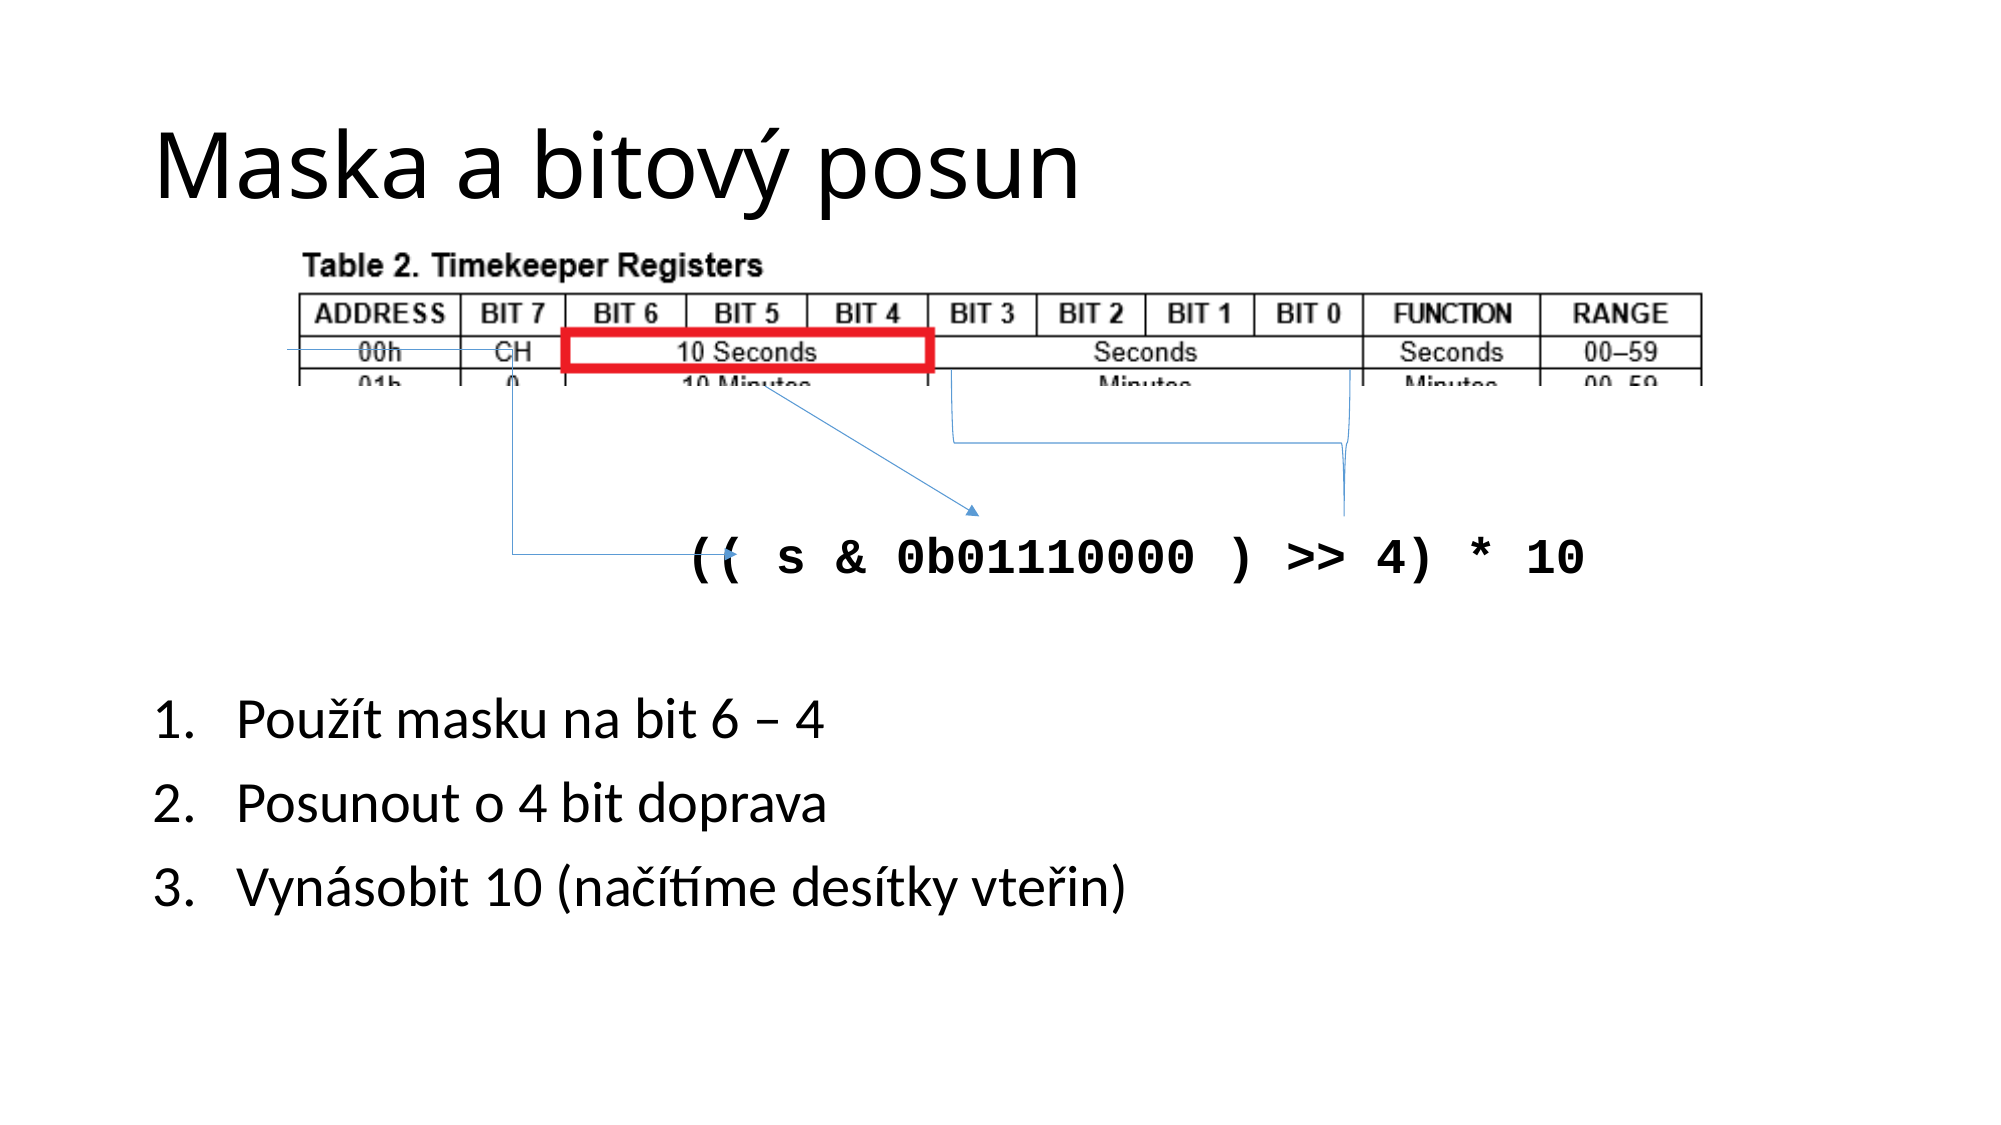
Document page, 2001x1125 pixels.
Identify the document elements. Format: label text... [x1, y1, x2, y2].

title Maska a bitový posun [137, 59, 1863, 278]
list Použít masku na bit 6 – 4 Posunout o 4 bit doprava Vynásobit 10 (načítíme desítky vteřin) [137, 681, 1863, 969]
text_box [287, 239, 1713, 593]
